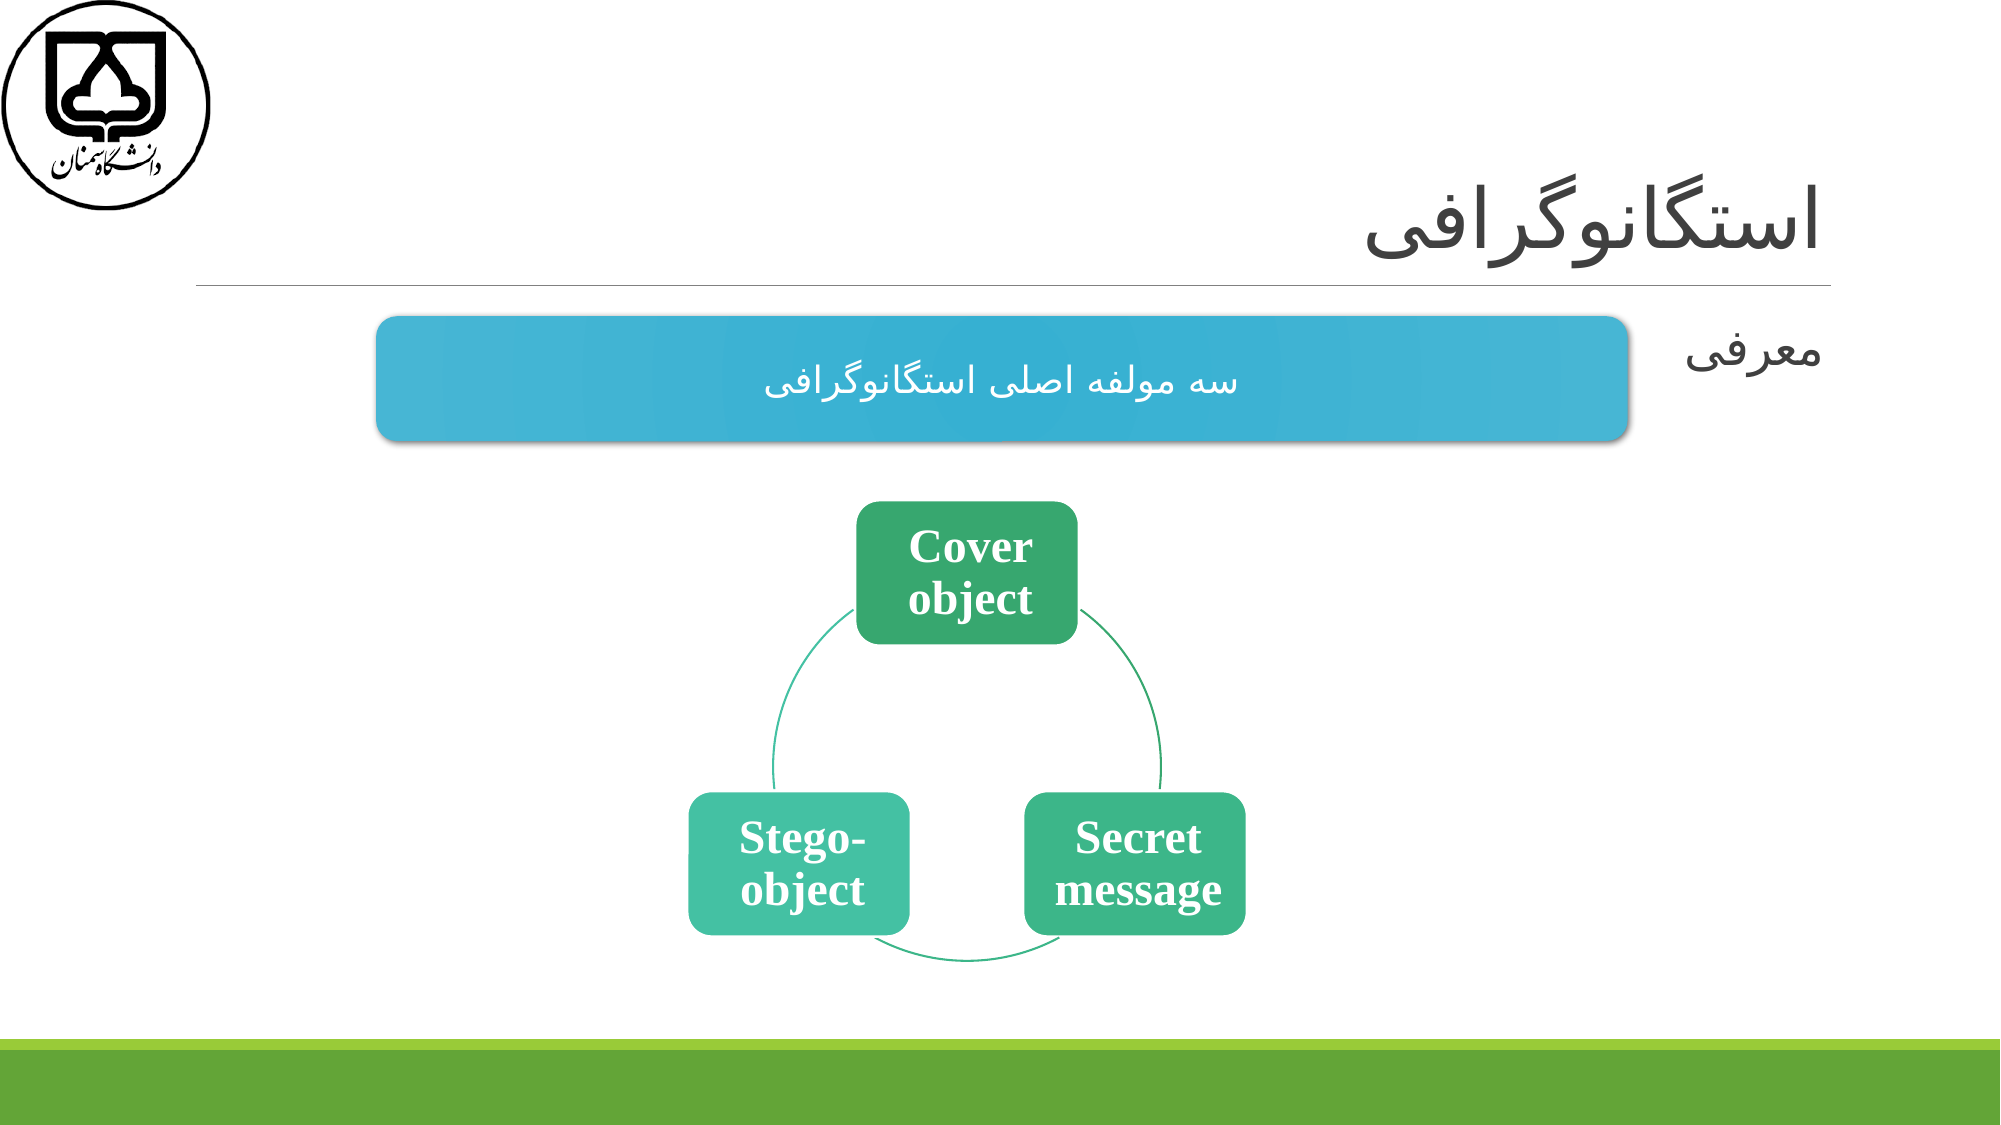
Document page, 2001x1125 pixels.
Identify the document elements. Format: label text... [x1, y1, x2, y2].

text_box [666, 499, 1268, 989]
picture [0, 0, 211, 211]
text_box معرفی [321, 304, 1840, 383]
text_box سه مولفه اصلی استگانوگرافی [376, 316, 1628, 442]
title استگانوگرافی [321, 149, 1840, 273]
